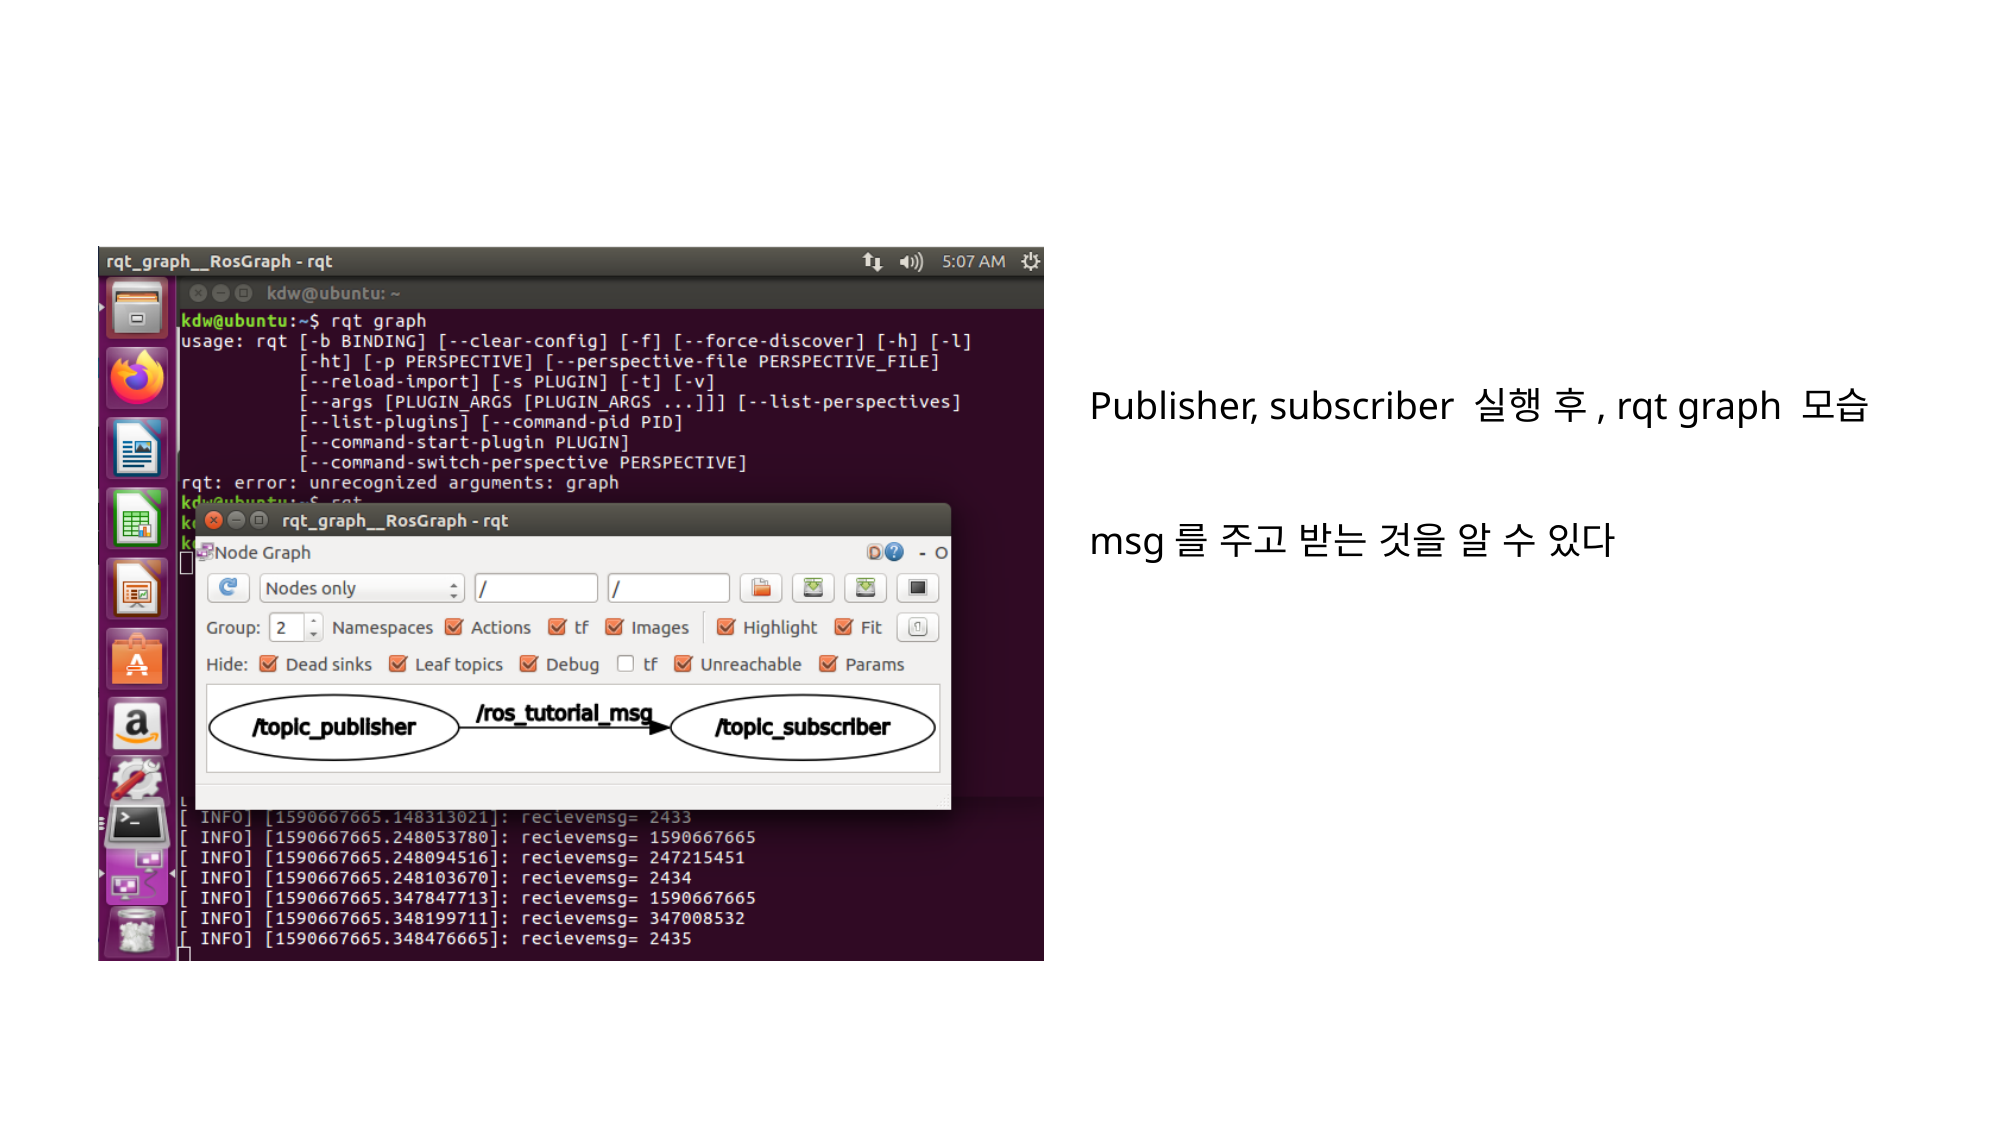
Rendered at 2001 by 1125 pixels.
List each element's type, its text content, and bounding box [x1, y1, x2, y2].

text_box Publisher, subscriber 실행 후, rqt graph 모습 msg를 주고 받는 것을 알 수 있다 [1074, 374, 1917, 569]
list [98, 246, 1044, 961]
